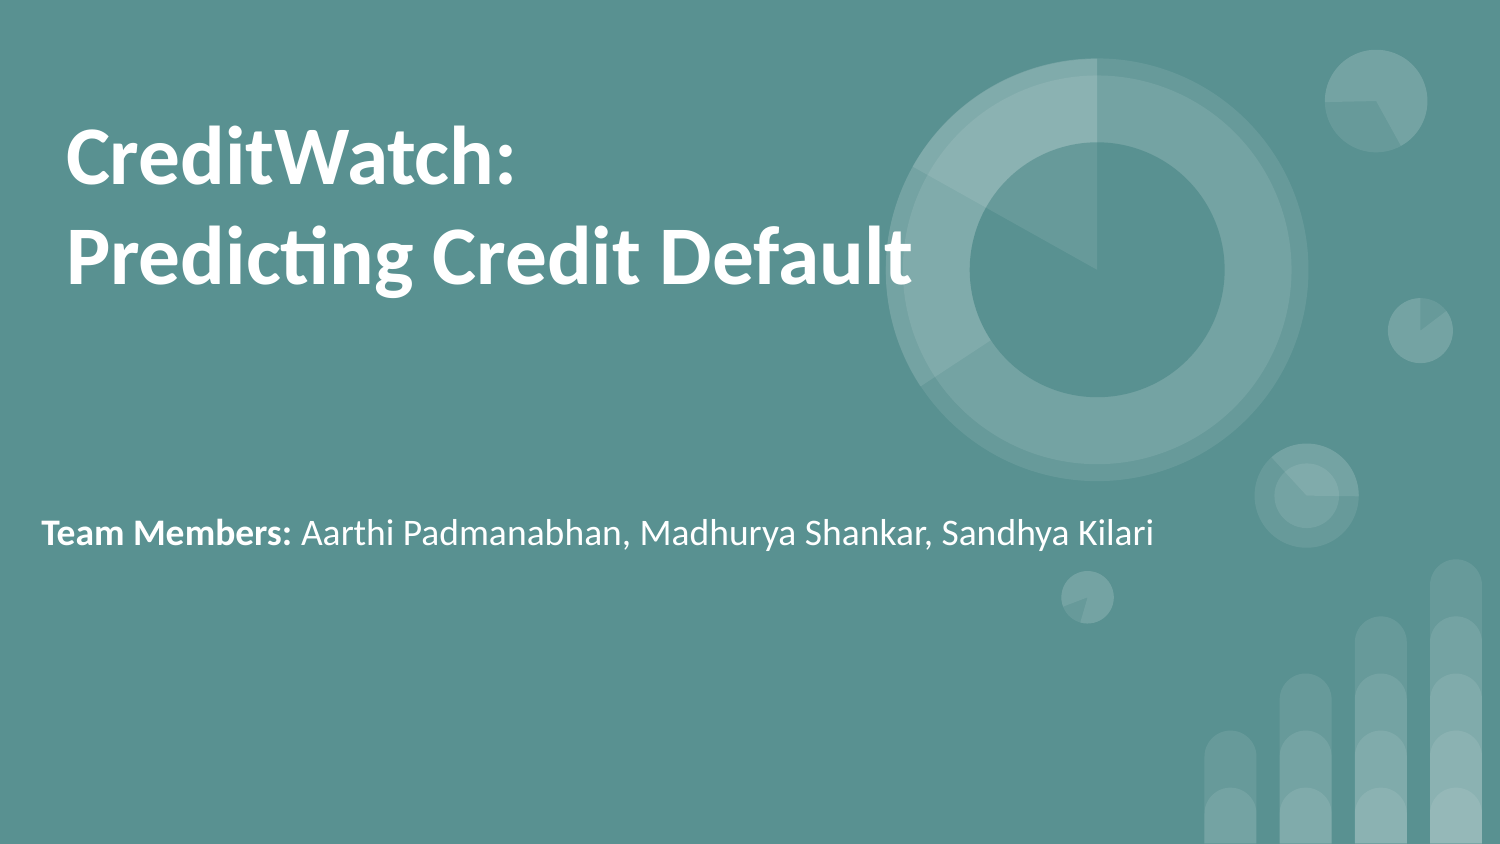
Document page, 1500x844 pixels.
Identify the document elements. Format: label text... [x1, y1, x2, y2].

subtitle Team Members: Aarthi Padmanabhan, Madhurya Shankar, Sandhya Kilari [26, 493, 1209, 560]
title CreditWatch: Predicting Credit Default [51, 82, 1449, 320]
